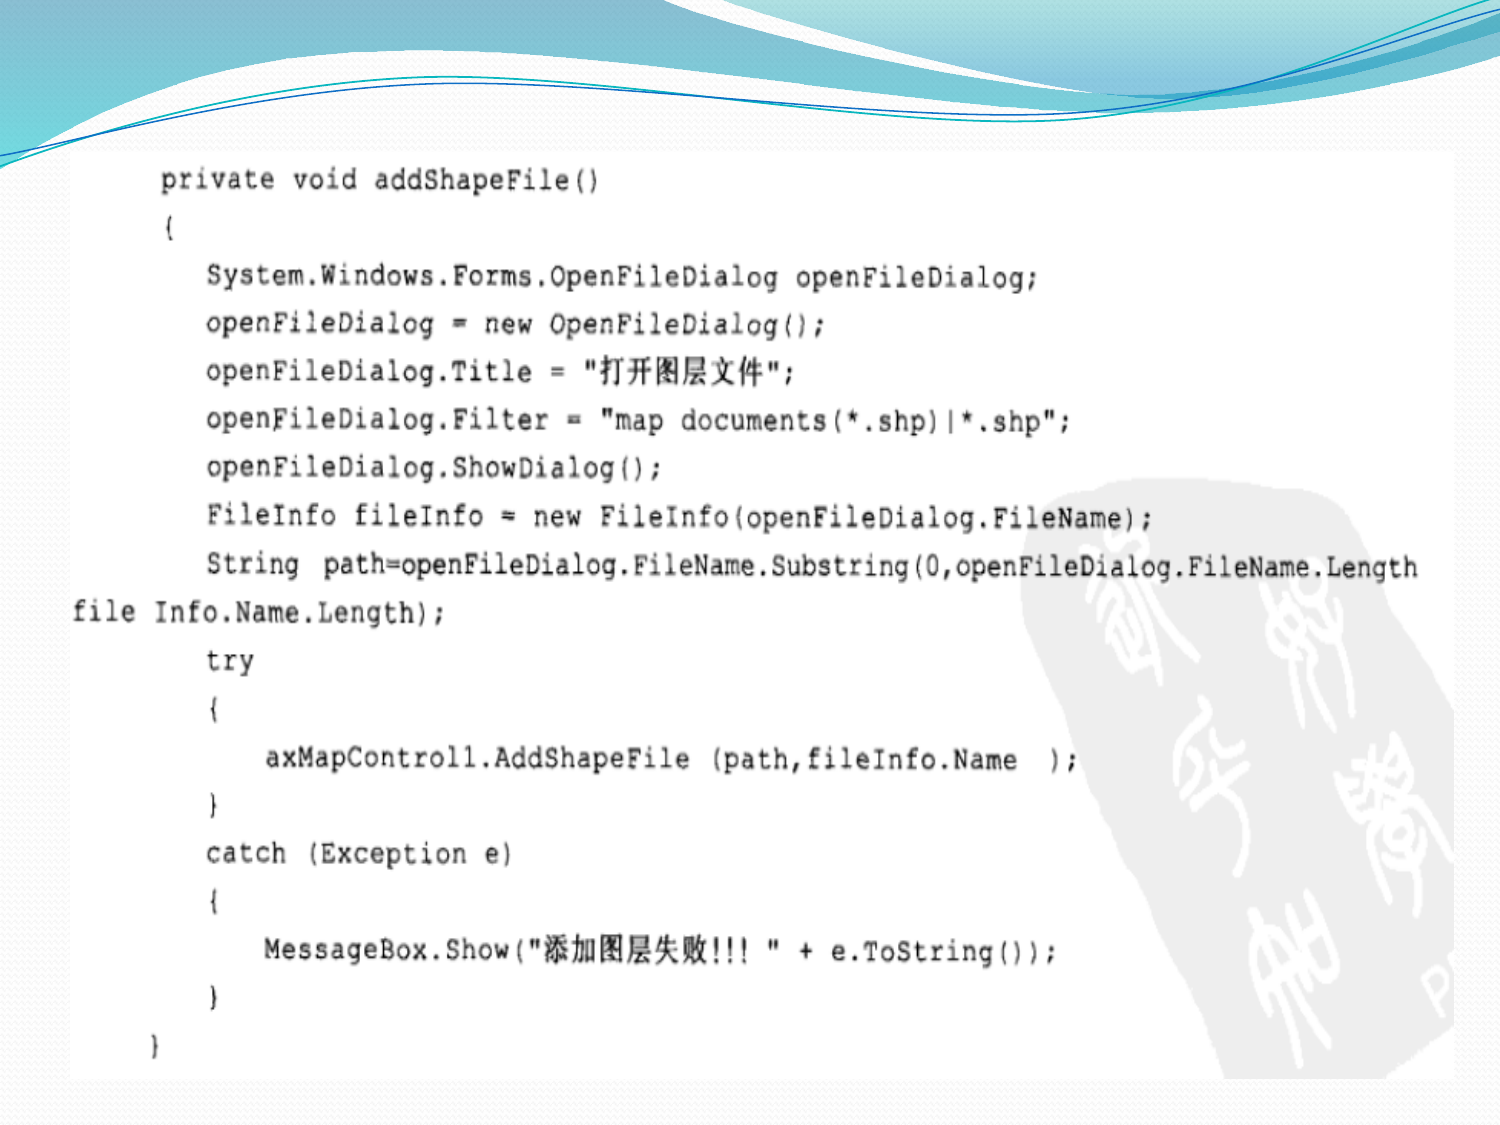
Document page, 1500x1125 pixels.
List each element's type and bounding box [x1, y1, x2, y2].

picture [70, 152, 1454, 1079]
